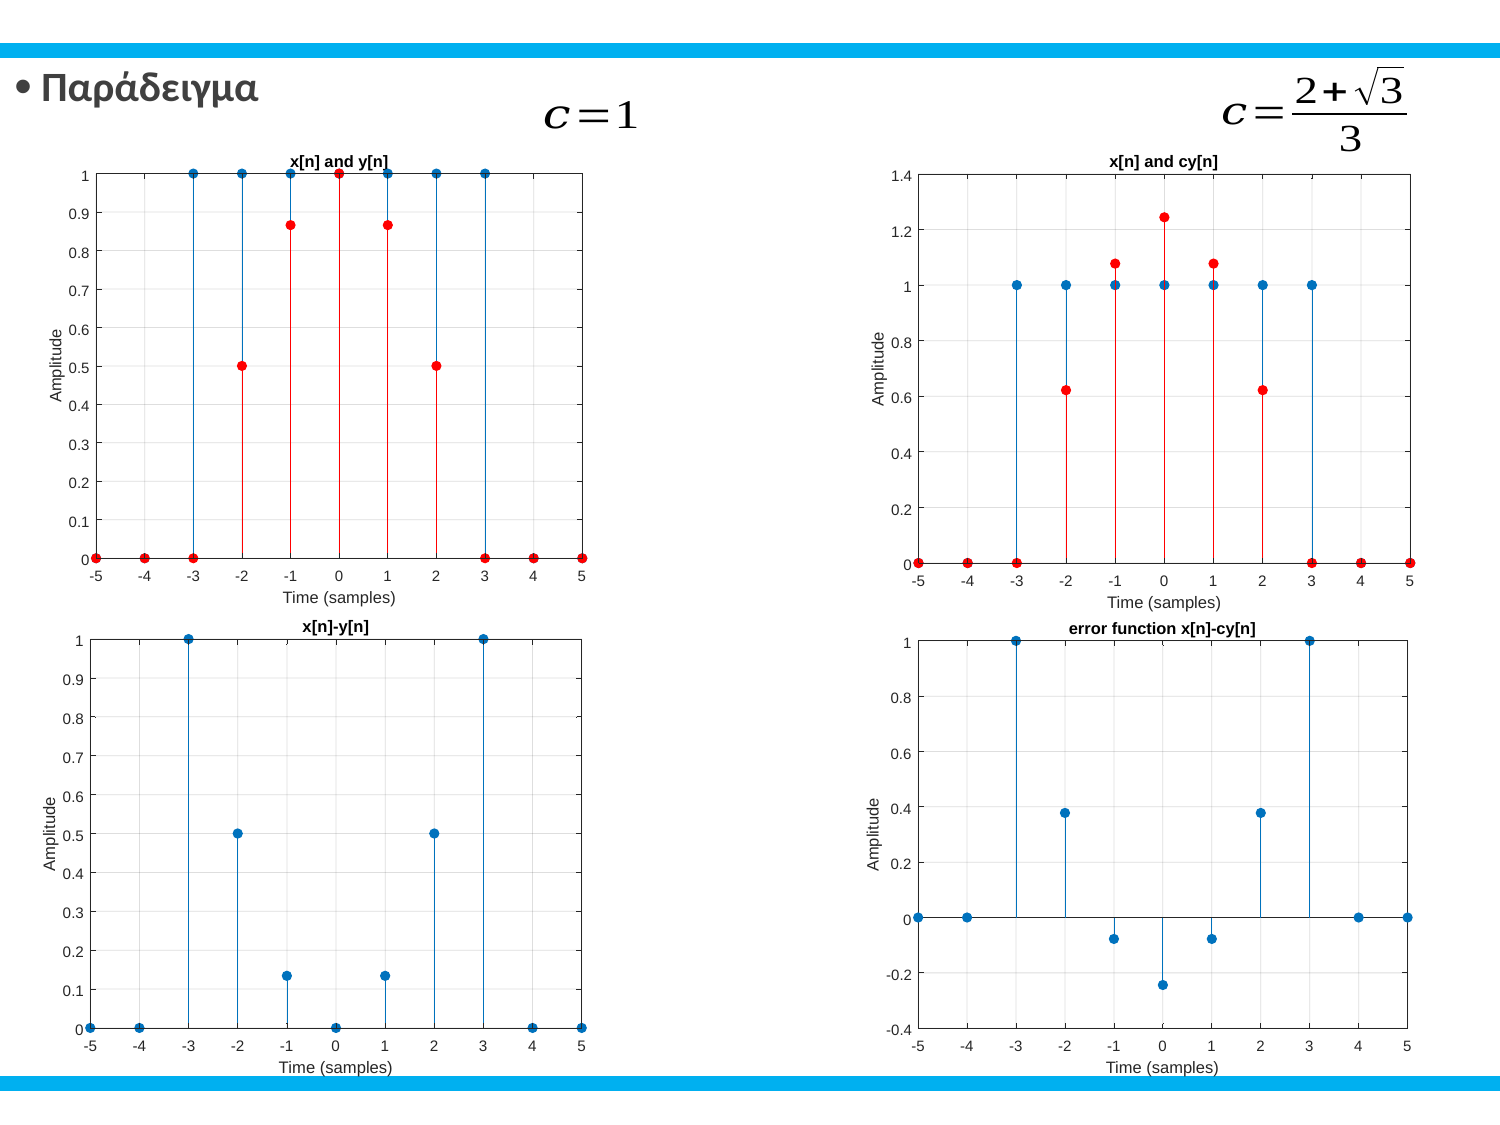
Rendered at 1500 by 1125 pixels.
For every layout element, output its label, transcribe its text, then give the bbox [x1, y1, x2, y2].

picture [835, 138, 1470, 1075]
picture [7, 138, 642, 1075]
list Παράδειγμα [14, 58, 1484, 1070]
text_box [0, 1076, 1500, 1091]
text_box [0, 43, 1500, 58]
